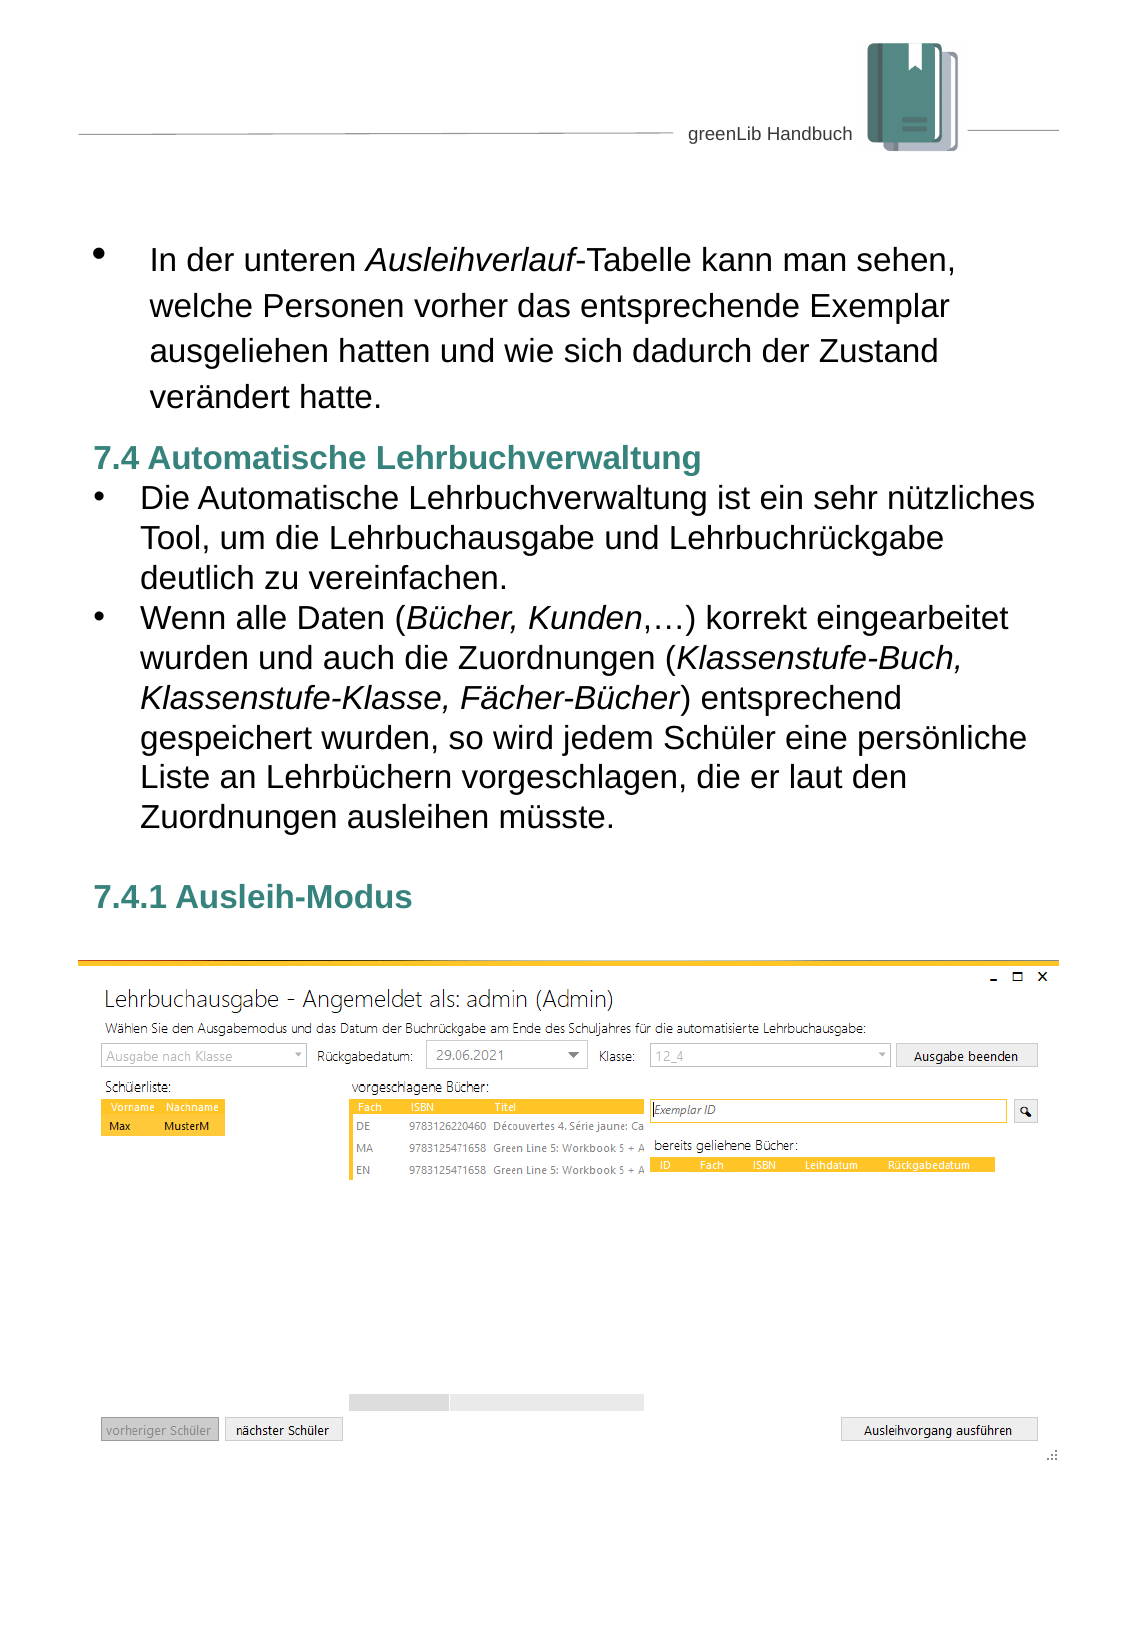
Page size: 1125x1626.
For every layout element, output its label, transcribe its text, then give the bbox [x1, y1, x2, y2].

text_box In der unteren Ausleihverlauf-Tabelle kann man sehen, welche Personen vorher das entsprechende Exemplar ausgeliehen hatten und wie sich dadurch der Zustand verändert hatte. 7.4 Automatische Lehrbuchverwaltung Die Automatische Lehrbuchverwaltung ist ein sehr nützliches Tool, um die Lehrbuchausgabe und Lehrbuchrückgabe deutlich zu vereinfachen. Wenn alle Daten (Bücher, Kunden,…) korrekt eingearbeitet wurden und auch die Zuordnungen (Klassenstufe-Buch, Klassenstufe-Klasse, Fächer-Bücher) entsprechend gespeichert wurden, so wird jedem Schüler eine persönliche Liste an Lehrbüchern vorgeschlagen, die er laut den Zuordnungen ausleihen müsste. 7.4.1 Ausleih-Modus [78, 224, 1059, 960]
text_box greenLib Handbuch [673, 114, 857, 152]
picture [857, 41, 968, 153]
picture [78, 960, 1059, 1464]
